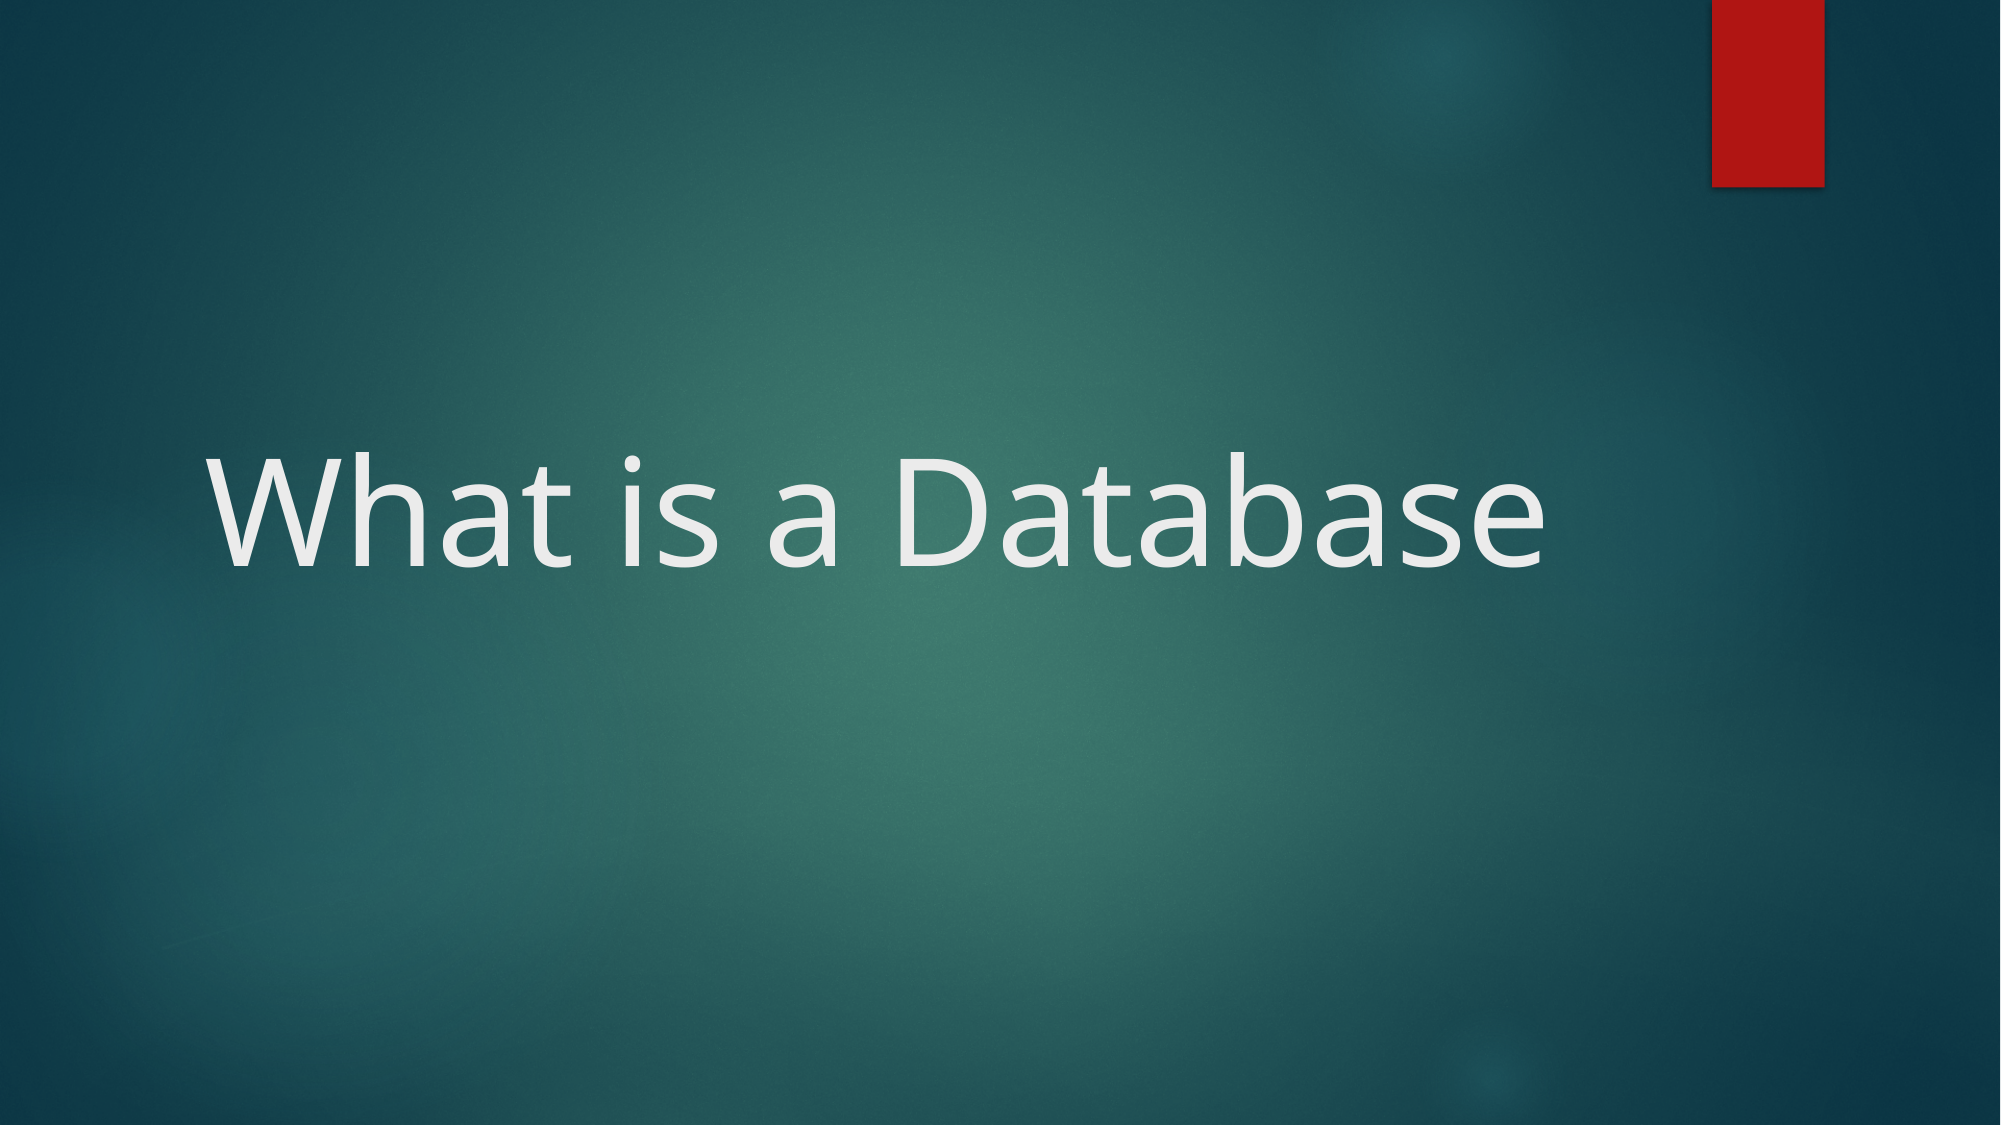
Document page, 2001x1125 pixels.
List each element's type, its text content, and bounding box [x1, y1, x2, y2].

title What is a Database [189, 240, 1638, 784]
picture [0, 0, 2001, 1125]
